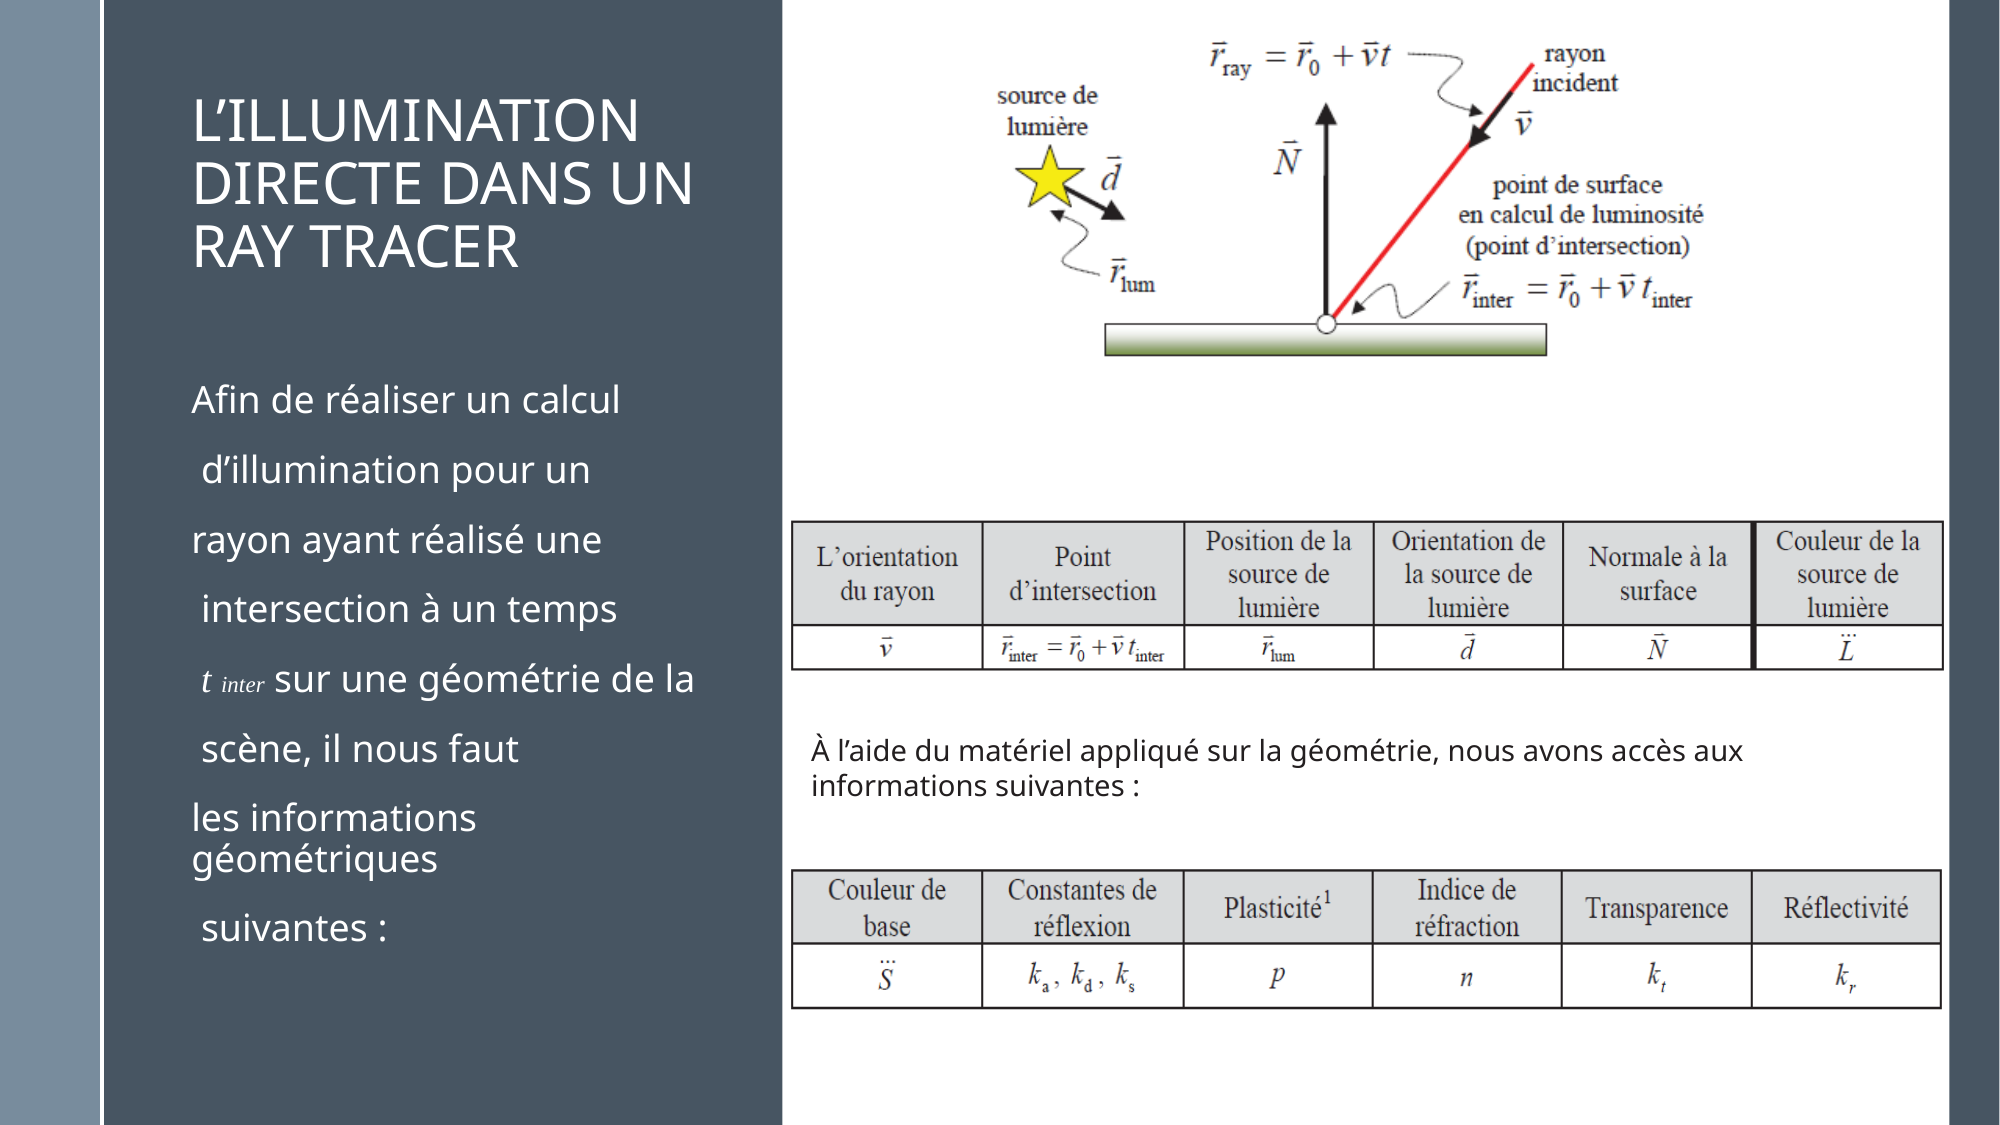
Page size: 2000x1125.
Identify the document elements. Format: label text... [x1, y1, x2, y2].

picture [964, 0, 1721, 358]
picture [787, 515, 1946, 674]
text_box À l’aide du matériel appliqué sur la géométrie, nous avons accès aux informations suivantes : [796, 724, 1937, 810]
picture [787, 862, 1946, 1013]
list Afin de réaliser un calcul d’illumination pour un rayon ayant réalisé une intersection à un temps t inter sur une géométrie de la scène, il nous faut les informations géométriques suivantes : [176, 299, 717, 1013]
title L’illumination directe dans un Ray Tracer [176, 62, 717, 288]
